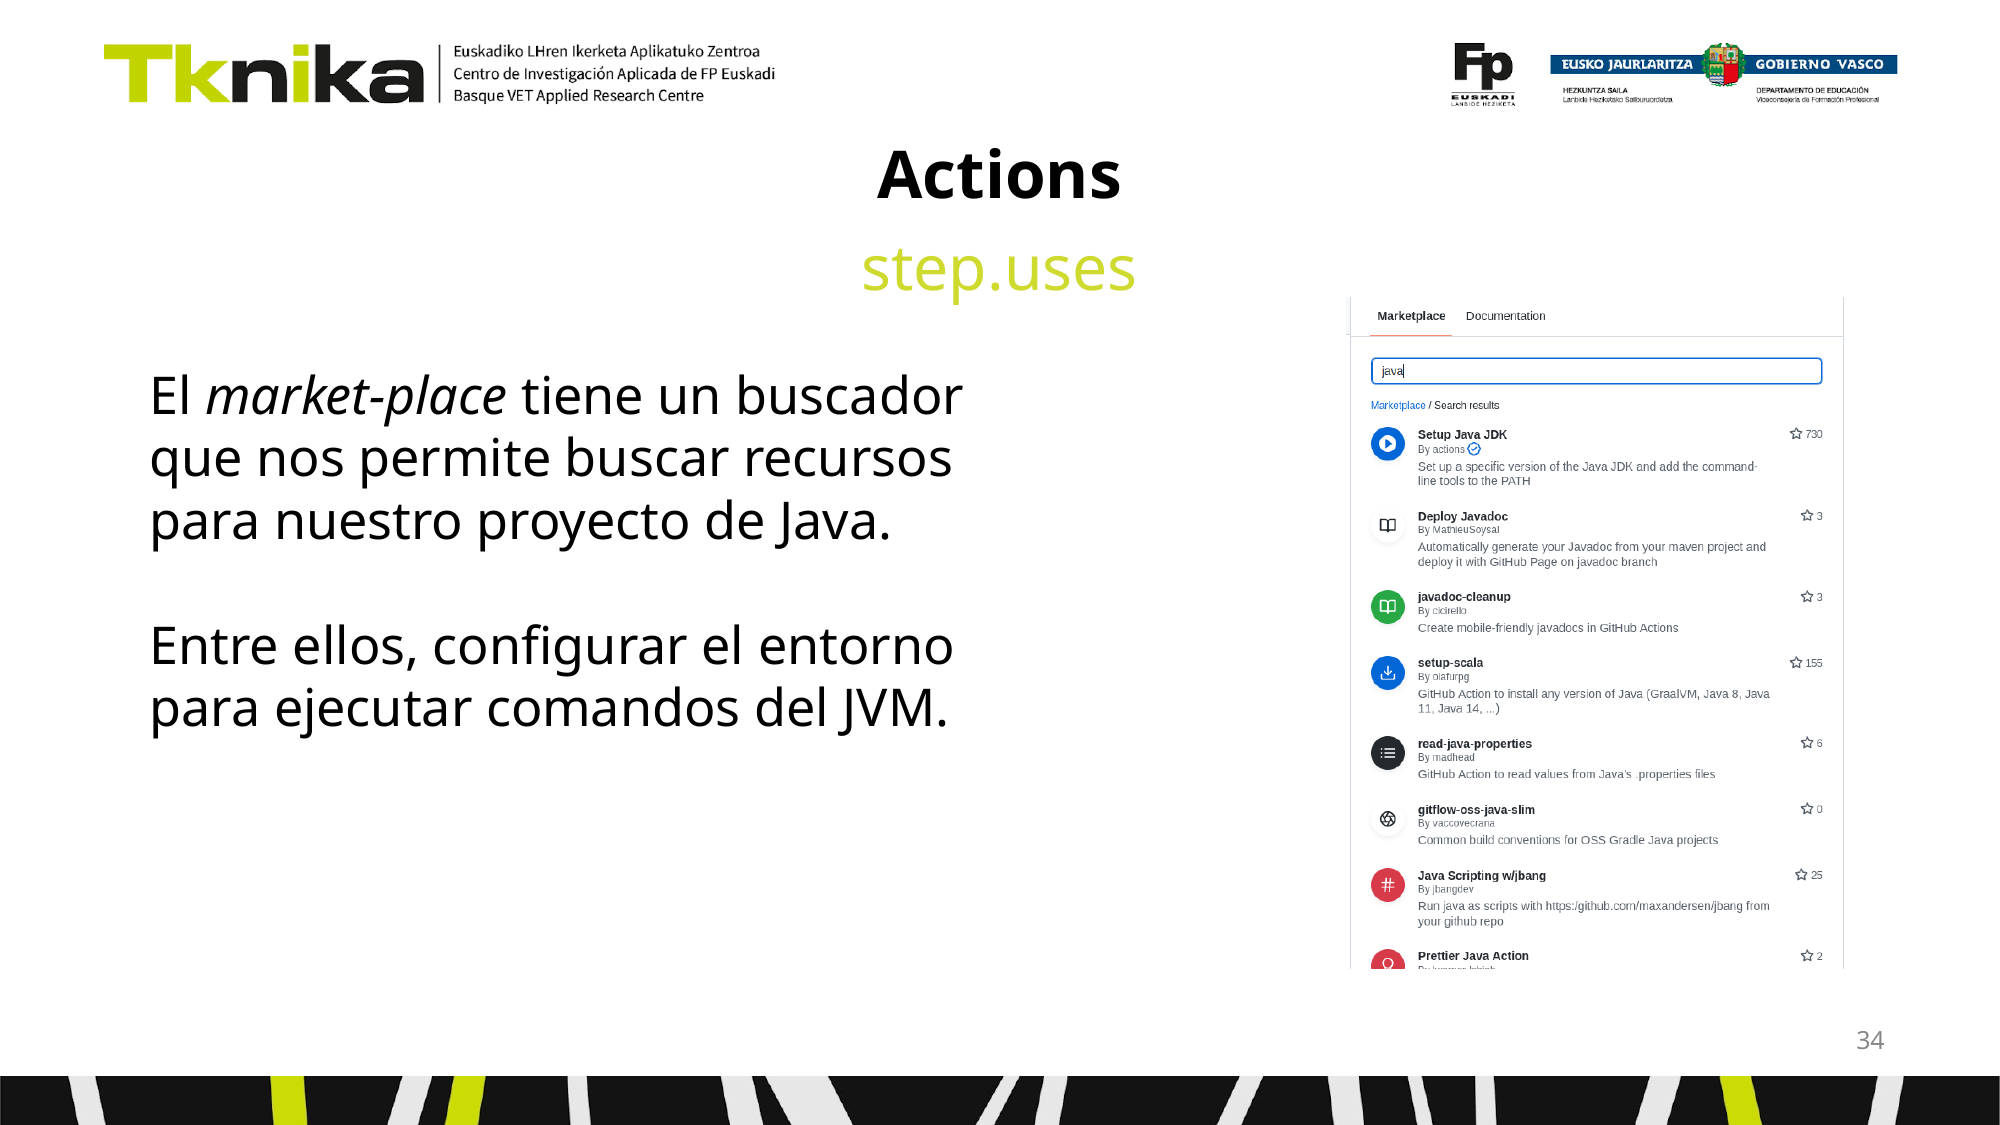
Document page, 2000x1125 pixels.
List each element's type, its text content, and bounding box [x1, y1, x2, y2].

list step.uses [102, 219, 1898, 291]
picture [0, 1076, 2000, 1125]
title Actions [99, 125, 1900, 220]
picture [1346, 297, 1850, 969]
slide_number ‹#› [1433, 1011, 1900, 1072]
list El market-place tiene un buscador que nos permite buscar recursos para nuestro proyecto de Java. Entre ellos, configurar el entorno para ejecutar comandos del JVM. [134, 354, 1000, 930]
picture [102, 42, 1898, 106]
